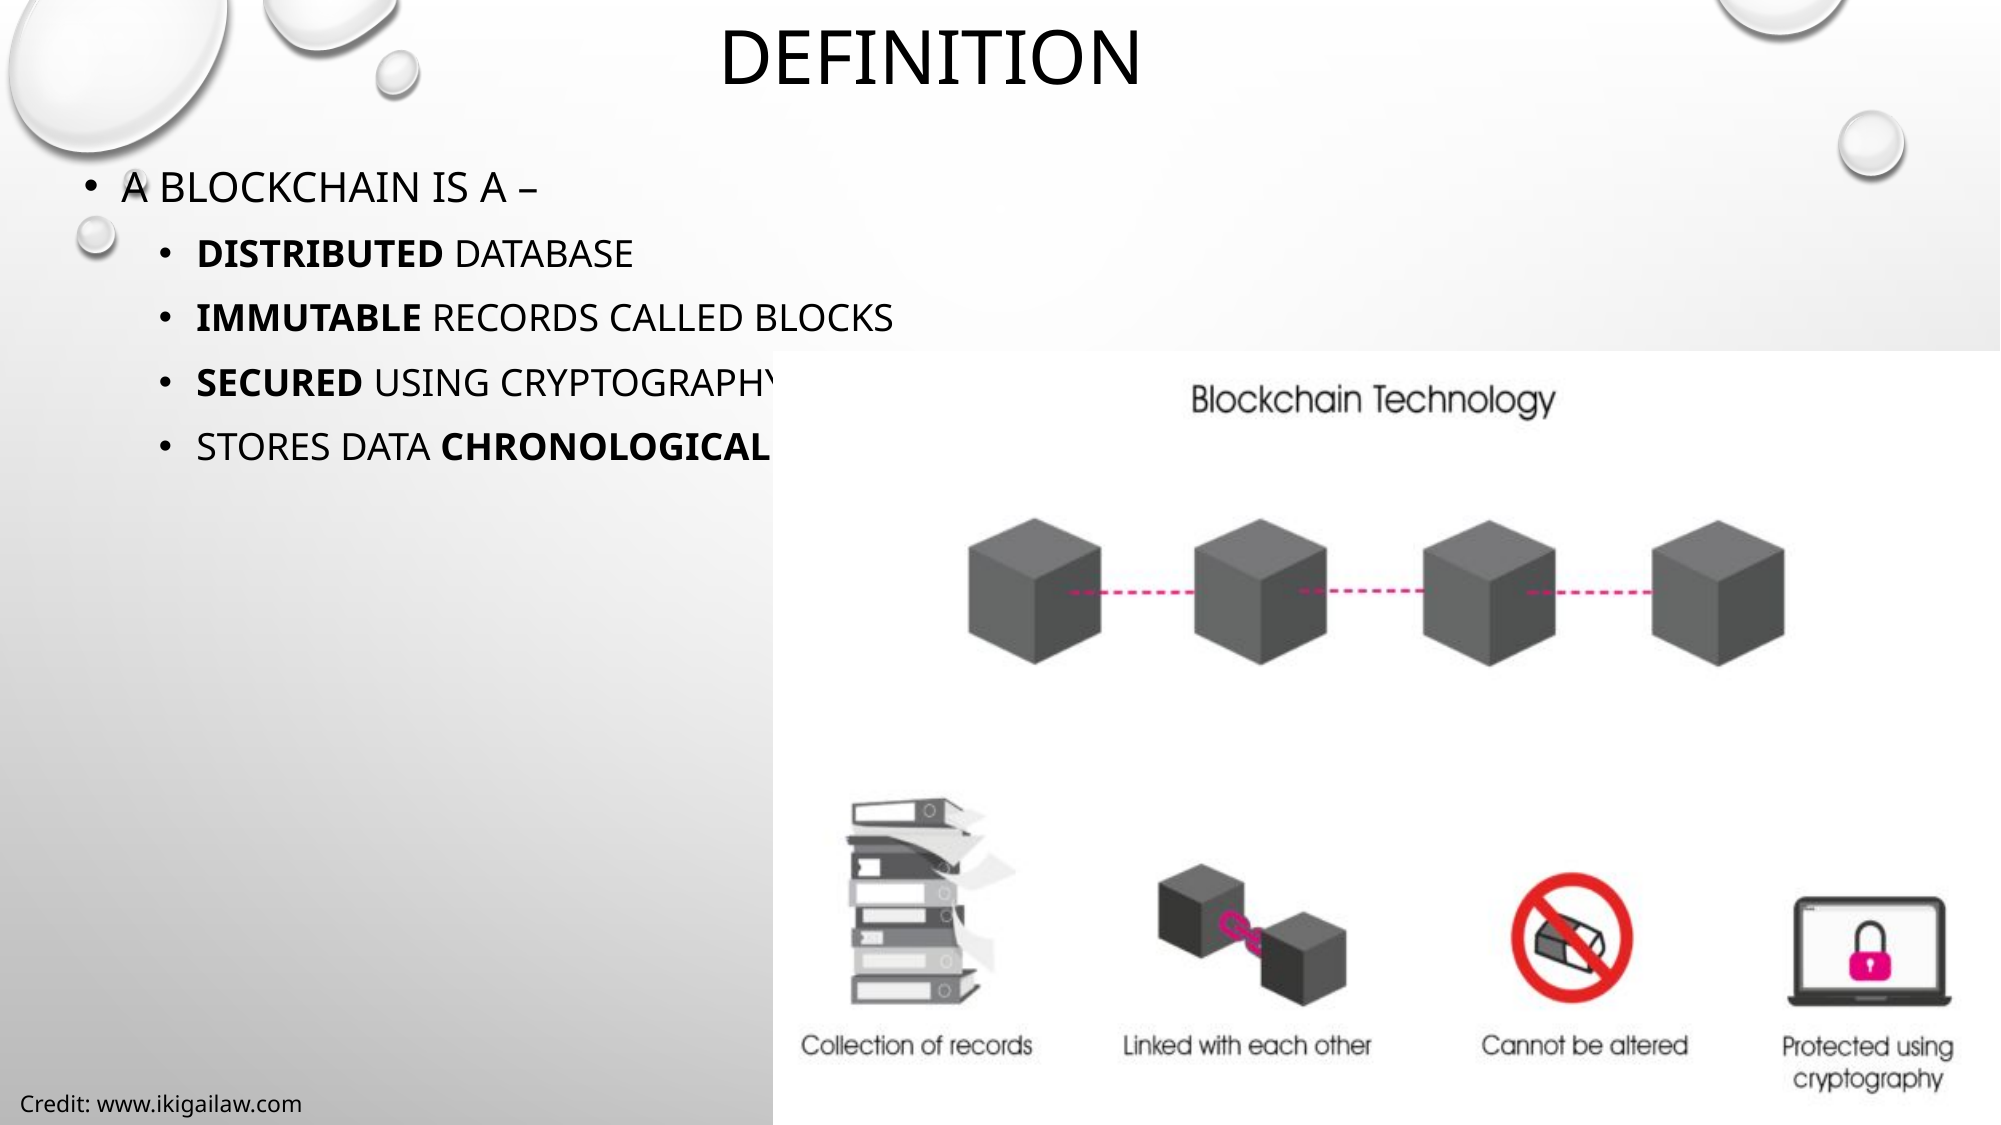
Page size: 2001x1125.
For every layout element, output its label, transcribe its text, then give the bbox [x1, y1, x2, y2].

list A blockchain is a – Distributed database Immutable records called blocks Secured using cryptography Stores data chronologically [68, 143, 1794, 857]
title Definition [68, 0, 1794, 120]
text_box Credit: www.ikigailaw.com [5, 1082, 318, 1125]
picture [0, 0, 2000, 1125]
